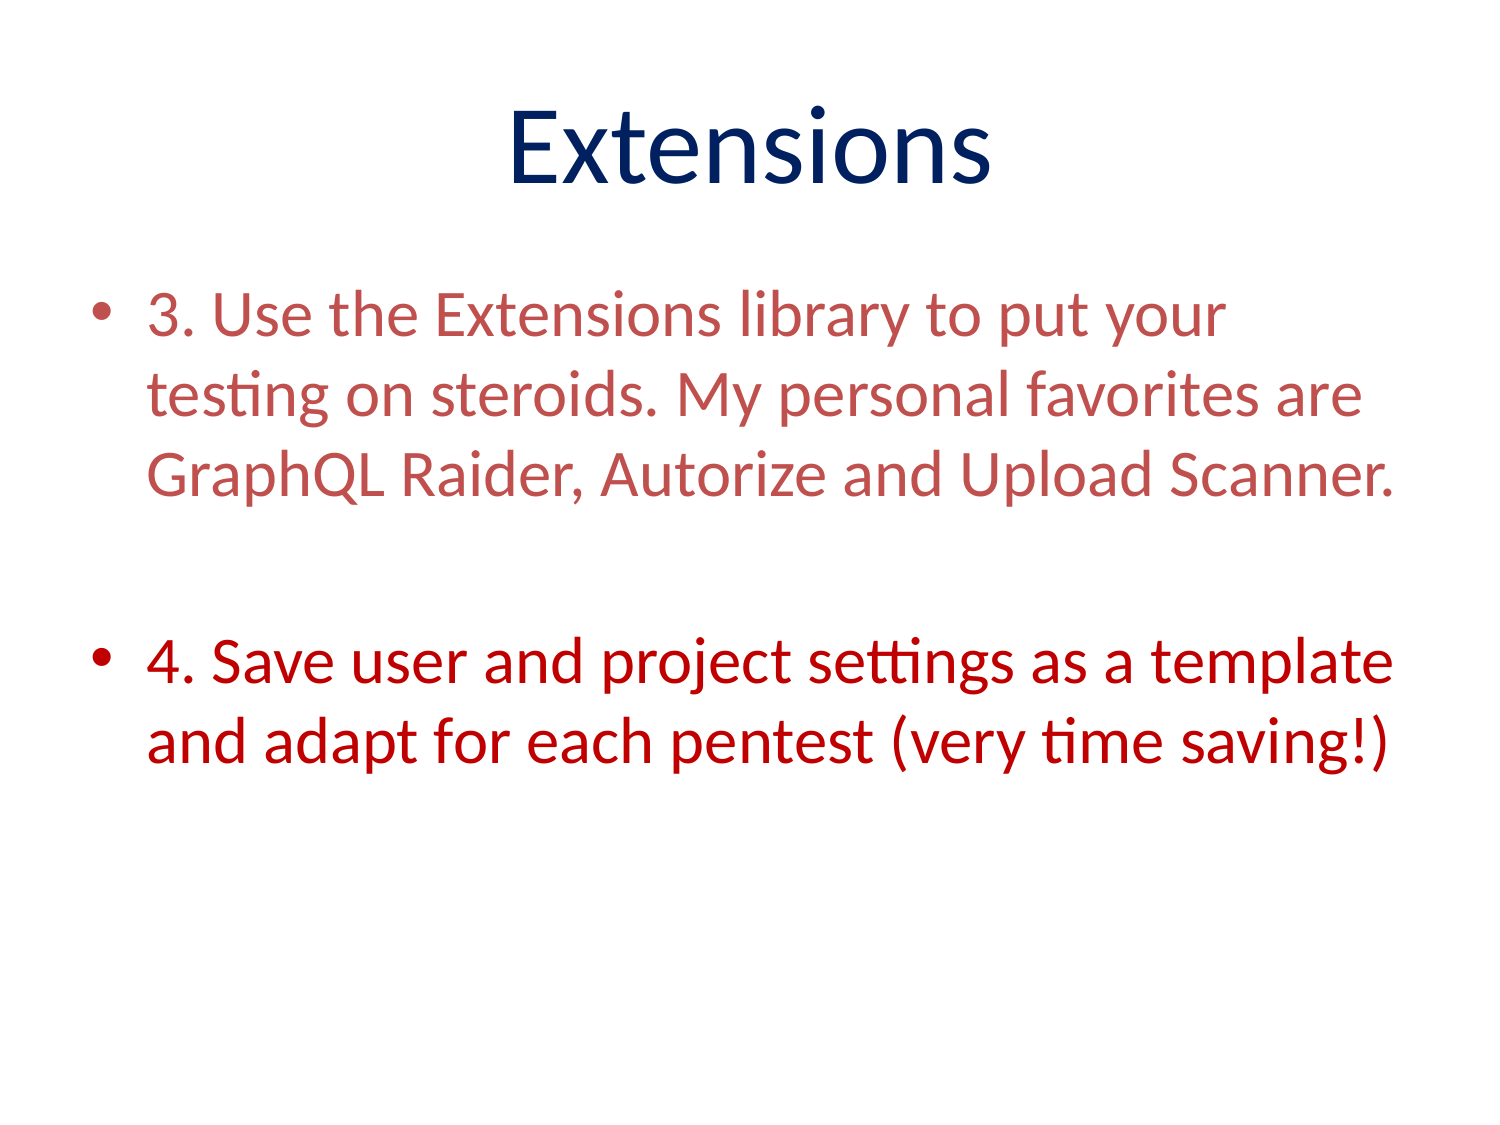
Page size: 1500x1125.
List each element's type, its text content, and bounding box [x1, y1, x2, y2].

title Extensions [75, 45, 1425, 233]
list 3. Use the Extensions library to put your testing on steroids. My personal favorites are GraphQL Raider, Autorize and Upload Scanner. 4. Save user and project settings as a template and adapt for each pentest (very time saving!) [75, 262, 1425, 1005]
